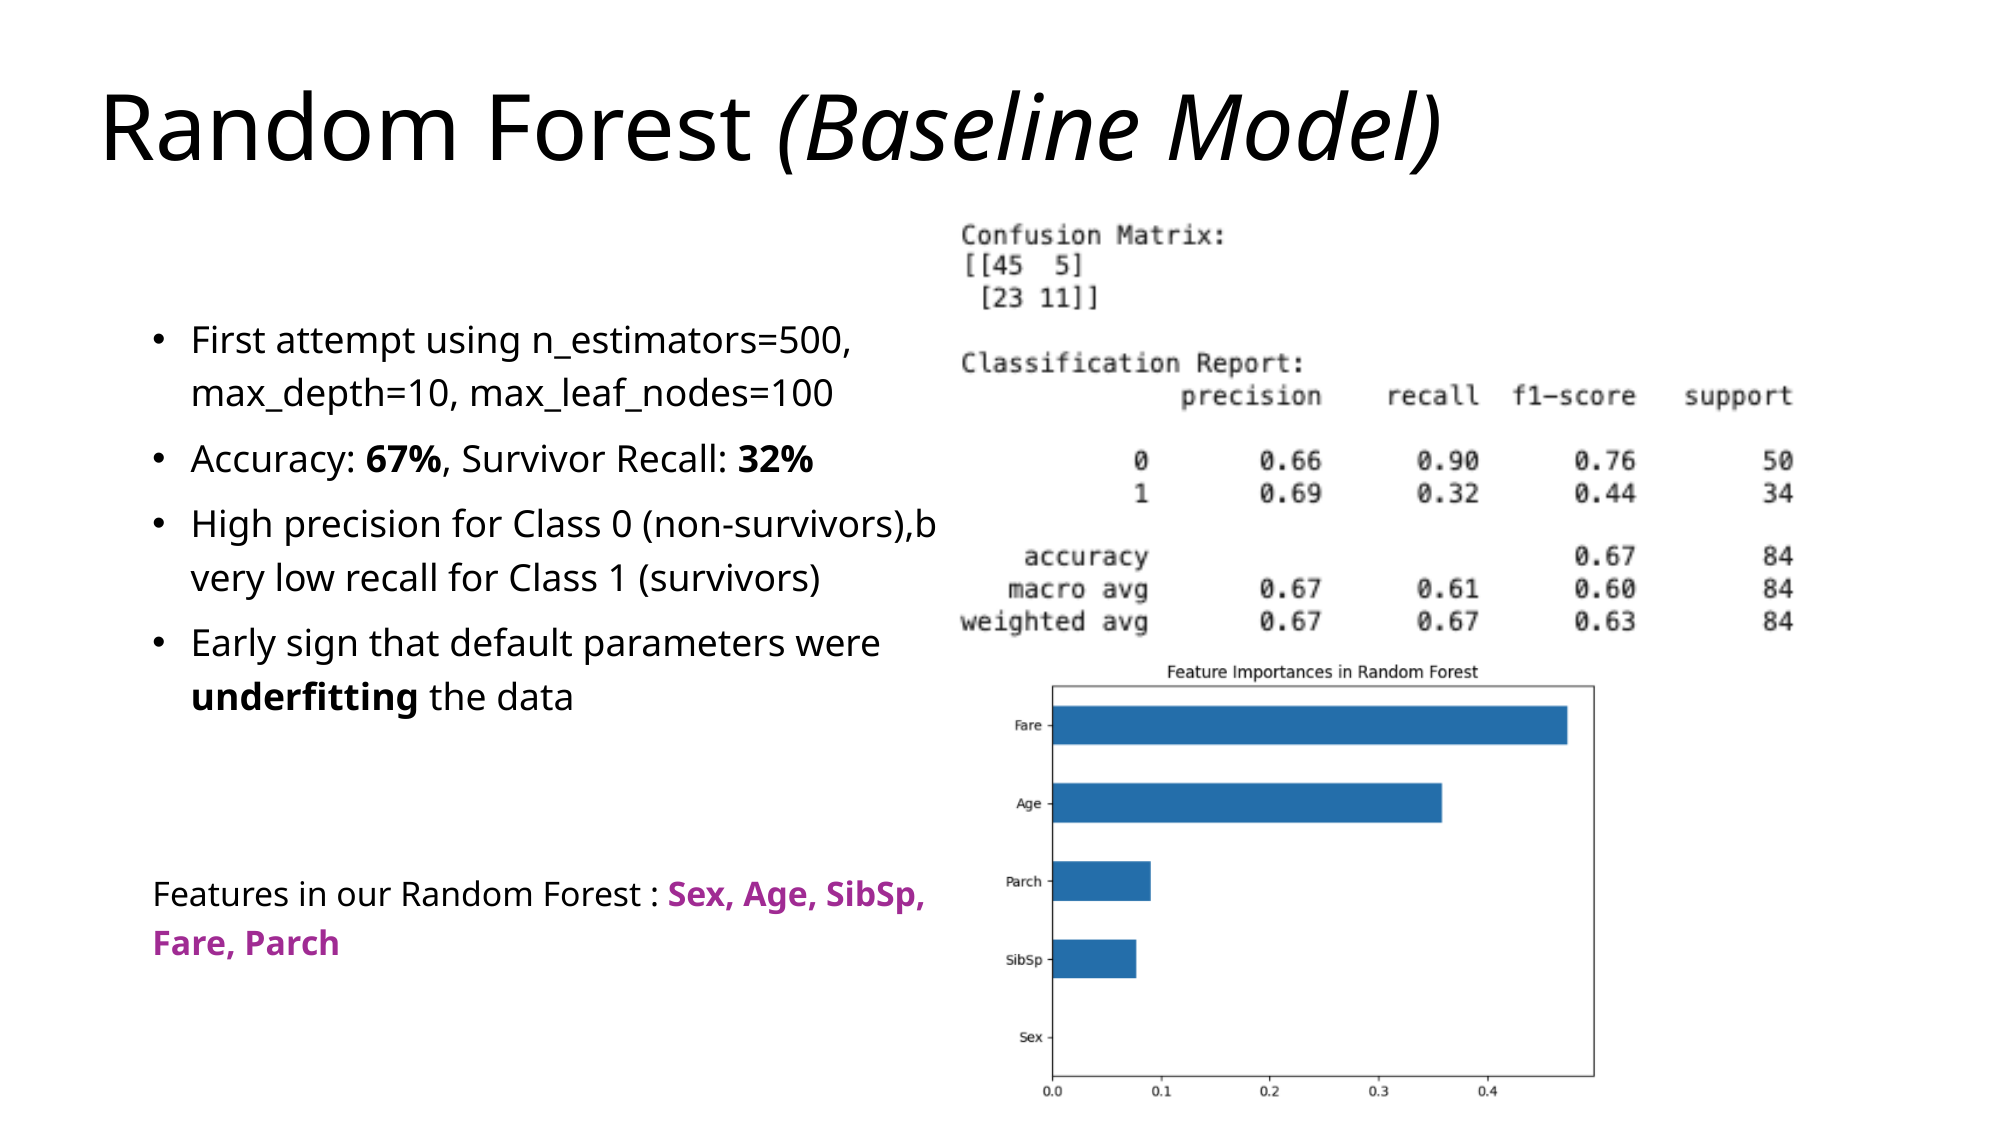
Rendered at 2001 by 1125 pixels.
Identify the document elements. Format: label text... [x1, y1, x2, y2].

picture [939, 216, 1917, 1111]
list First attempt using n_estimators=500, max_depth=10, max_leaf_nodes=100 Accuracy: 67%, Survivor Recall: 32% High precision for Class 0 (non-survivors),but very low recall for Class 1 (survivors) Early sign that default parameters were underfitting the data Features in our Random Forest : Sex, Age, SibSp, Fare, Parch [137, 299, 999, 1025]
title Random Forest (Baseline Model) [83, 22, 1809, 240]
